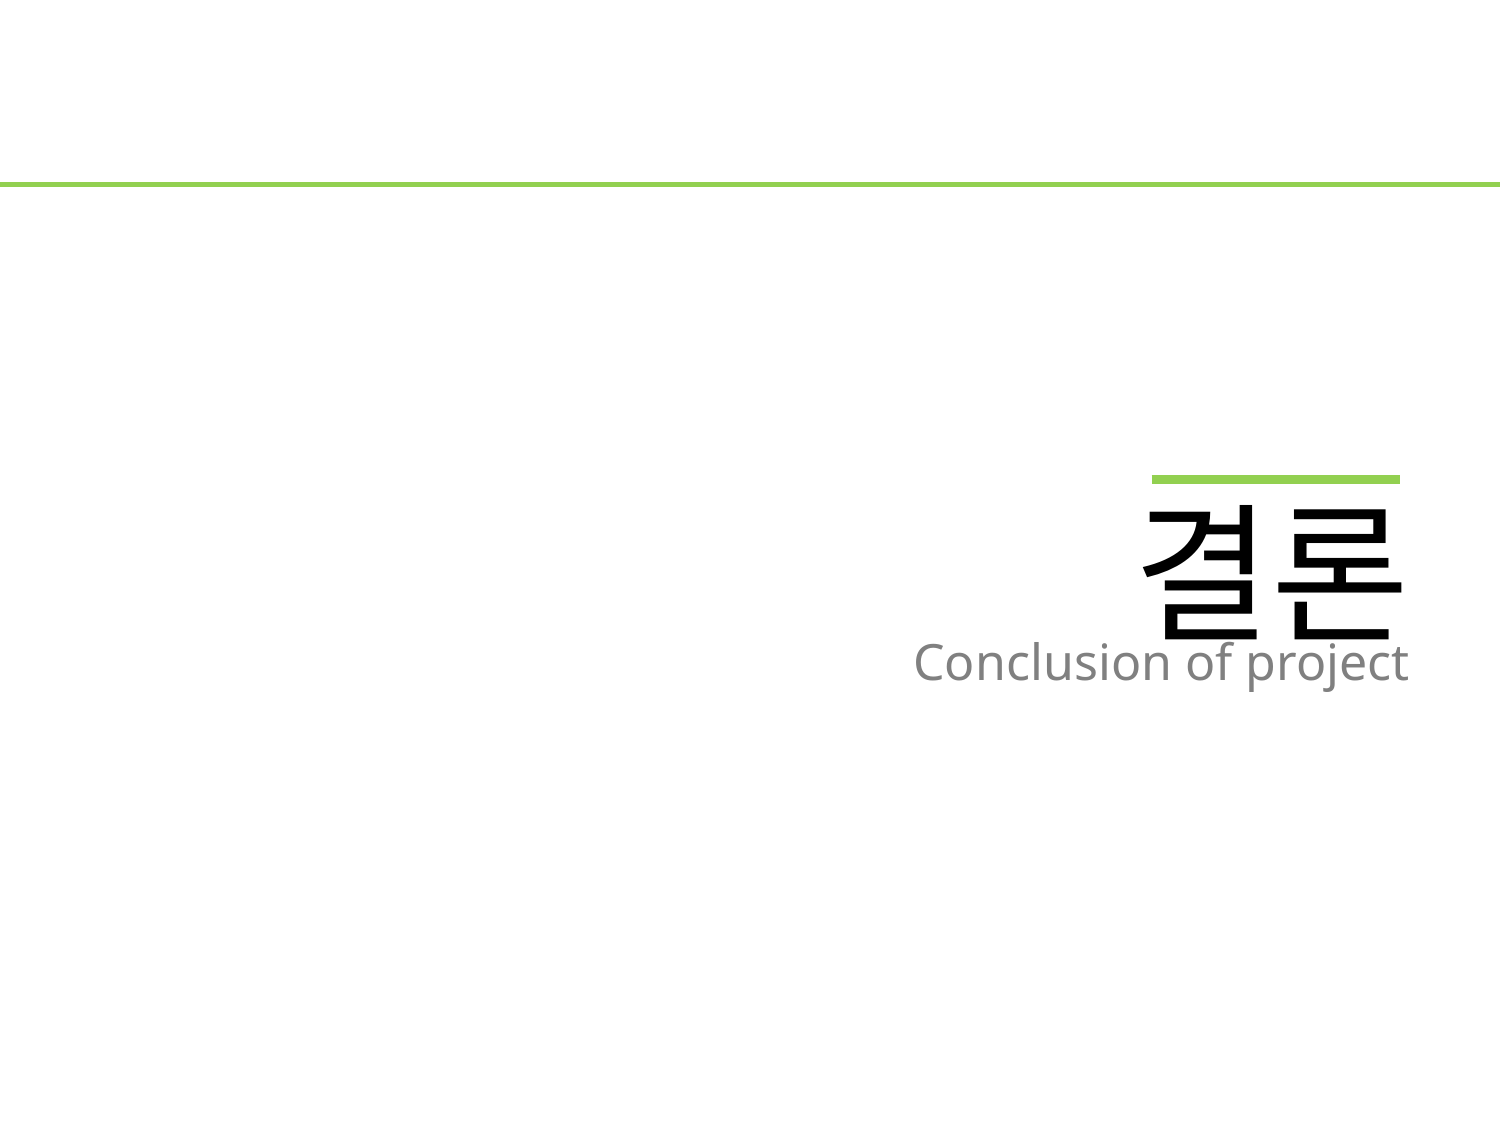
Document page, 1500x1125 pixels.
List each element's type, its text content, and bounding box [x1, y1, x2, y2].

title 결론 Conclusion of project [809, 397, 1425, 834]
